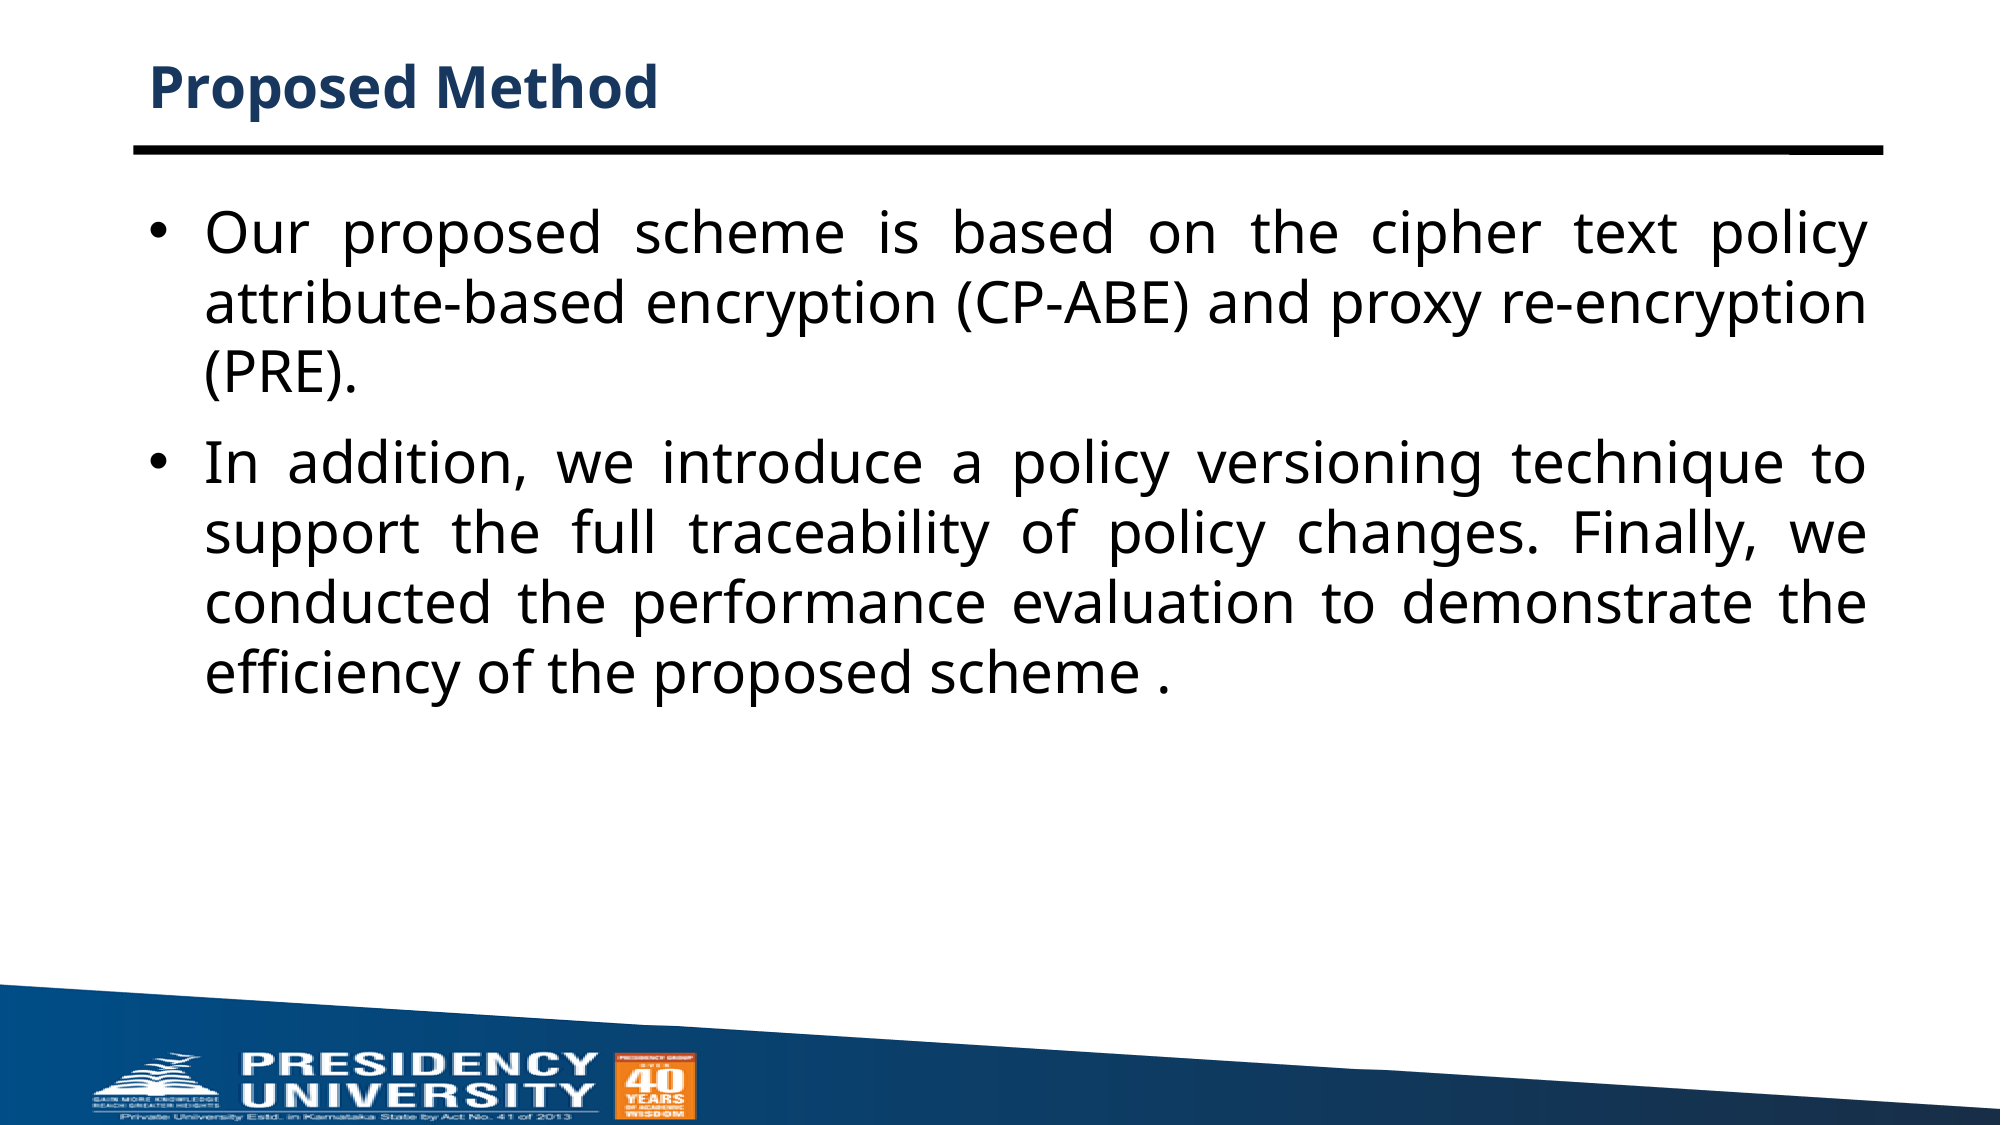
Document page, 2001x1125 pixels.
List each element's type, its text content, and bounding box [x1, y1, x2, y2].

list Our proposed scheme is based on the cipher text policy attribute-based encryption (CP-ABE) and proxy re-encryption (PRE). In addition, we introduce a policy versioning technique to support the full traceability of policy changes. Finally, we conducted the performance evaluation to demonstrate the efficiency of the proposed scheme . [133, 187, 1884, 1000]
picture [0, 982, 2000, 1125]
title Proposed Method [133, 45, 1884, 125]
